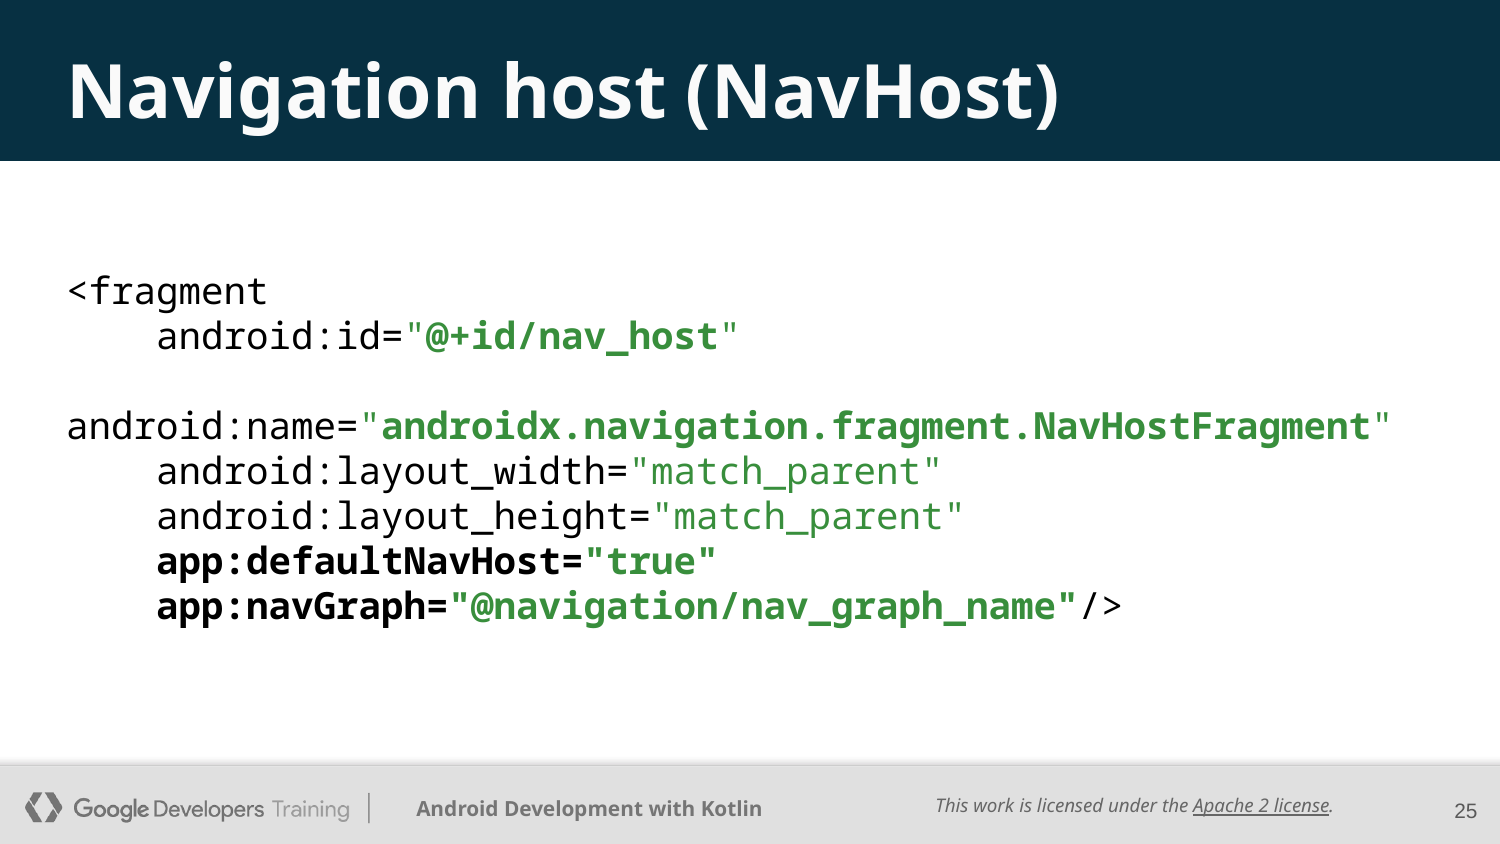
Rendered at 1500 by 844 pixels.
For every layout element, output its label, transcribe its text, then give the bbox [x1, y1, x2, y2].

slide_number ‹#› [1402, 777, 1493, 842]
list <fragment android:id="@+id/nav_host" android:name="androidx.navigation.fragment.NavHostFragment" android:layout_width="match_parent" android:layout_height="match_parent" app:defaultNavHost="true" app:navGraph="@navigation/nav_graph_name"/> [51, 251, 1449, 652]
title Navigation host (NavHost) [51, 28, 1449, 122]
picture [0, 161, 1500, 844]
